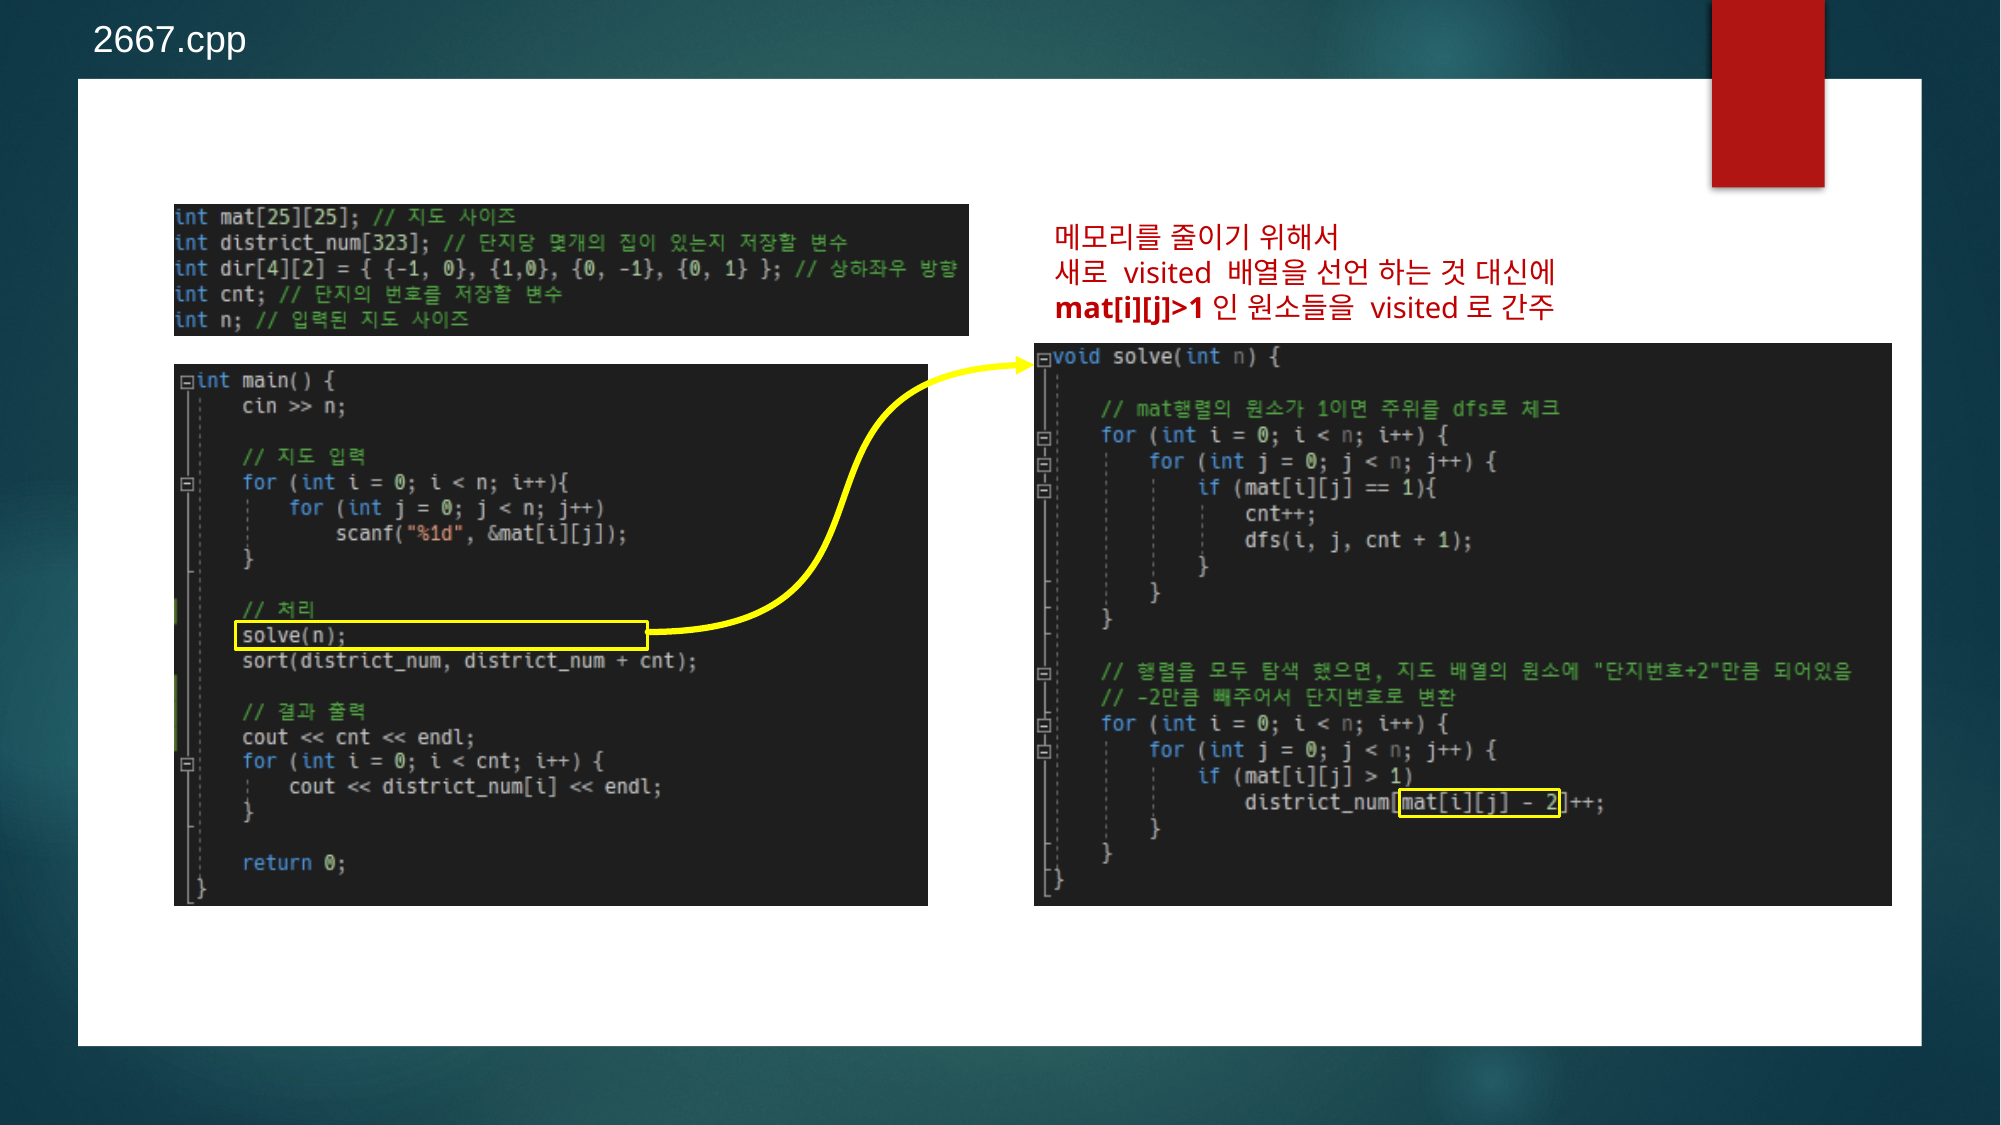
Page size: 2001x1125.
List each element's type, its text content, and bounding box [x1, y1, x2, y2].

picture [173, 204, 969, 336]
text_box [647, 364, 1028, 633]
picture [1311, 0, 1576, 188]
text_box 2667.cpp [78, 7, 309, 68]
text_box [1711, 0, 1825, 188]
text_box 메모리를 줄이기 위해서 새로 visited 배열을 선언 하는 것 대신에 mat[i][j]>1인 원소들을 visited로 간주 [1039, 211, 1817, 332]
picture [1034, 343, 1893, 907]
picture [1411, 999, 1575, 1125]
picture [0, 364, 928, 1125]
text_box [77, 77, 1923, 1048]
